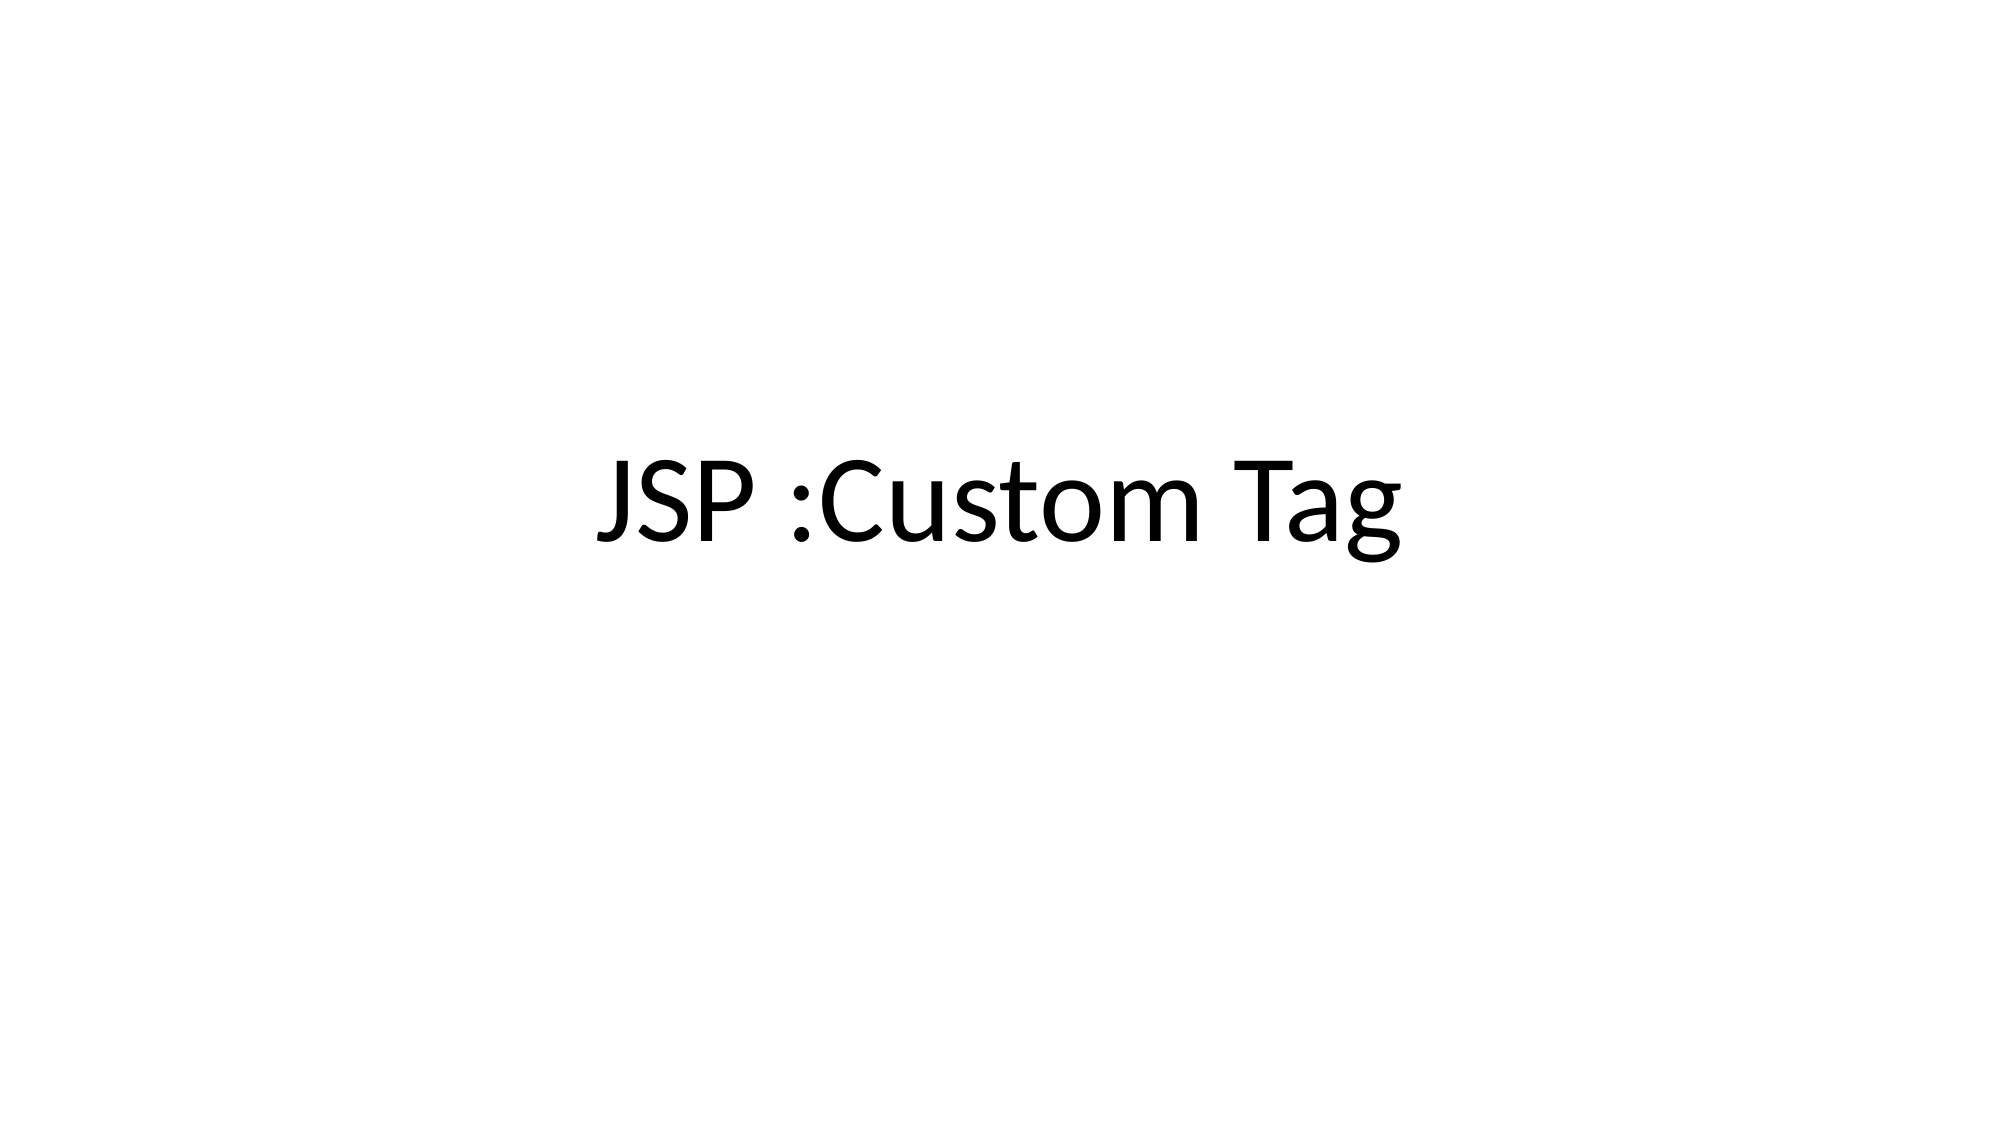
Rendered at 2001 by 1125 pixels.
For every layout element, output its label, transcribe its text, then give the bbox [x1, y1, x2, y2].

title JSP :Custom Tag [249, 184, 1750, 576]
